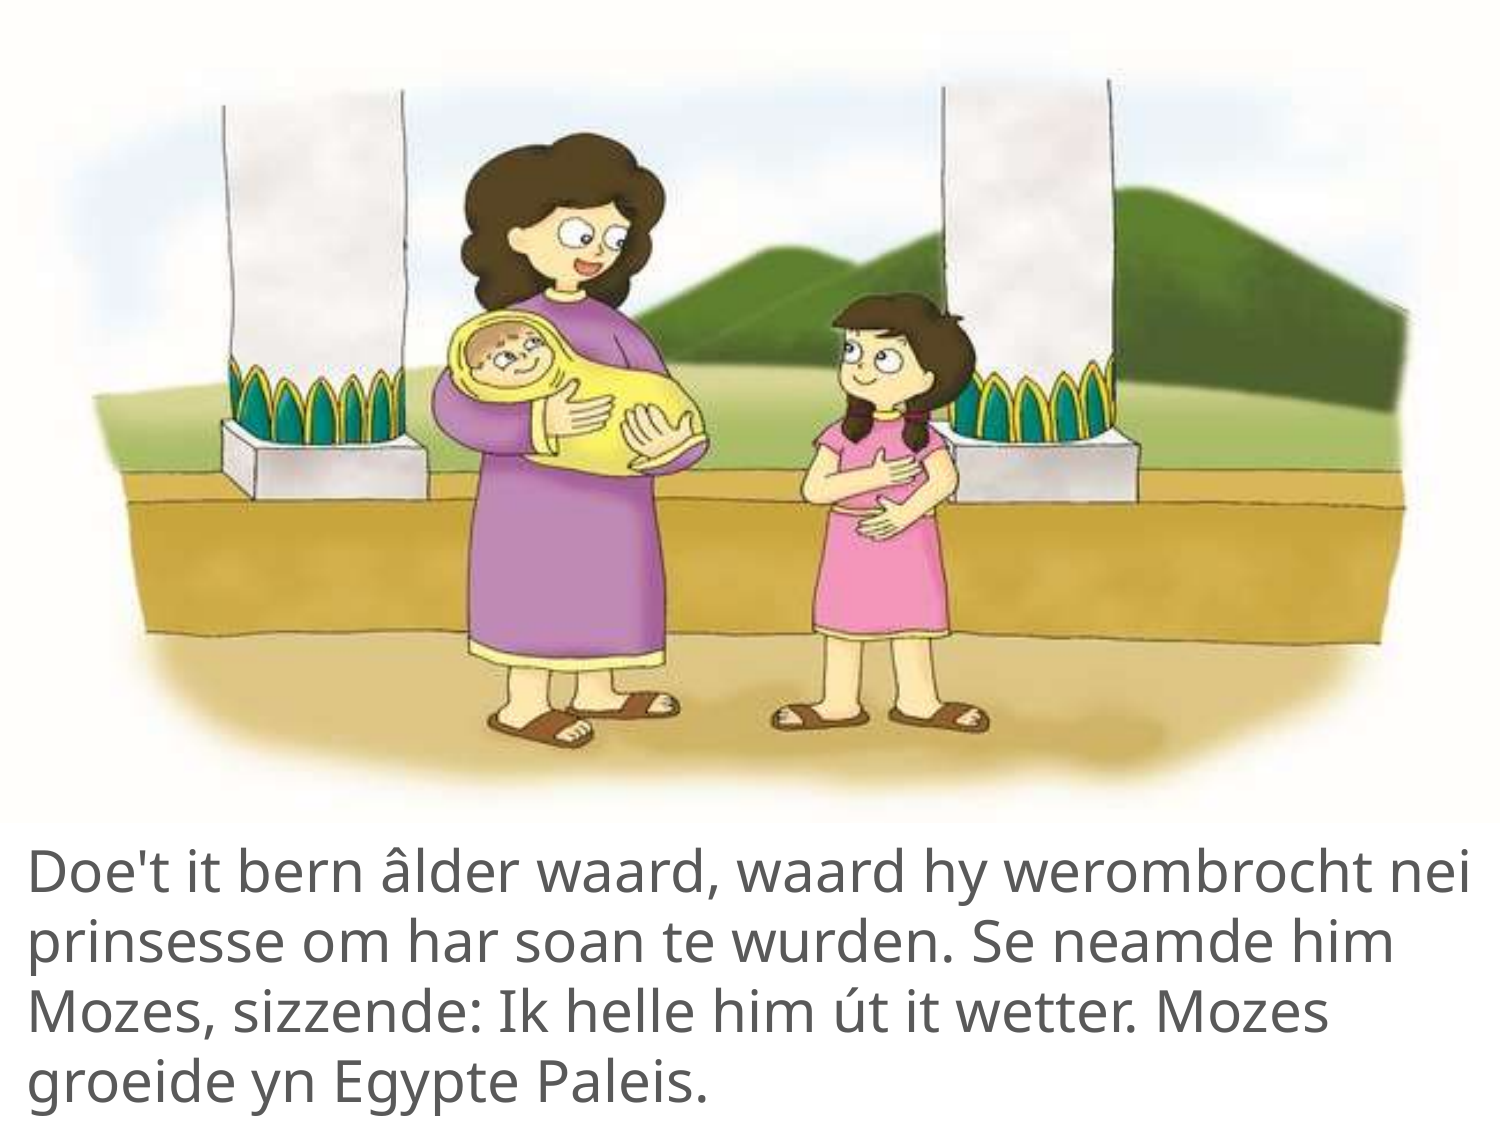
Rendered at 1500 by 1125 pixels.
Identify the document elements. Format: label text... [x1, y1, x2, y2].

picture [0, 0, 1500, 823]
text_box Doe't it bern âlder waard, waard hy werombrocht nei prinsesse om har soan te wurden. Se neamde him Mozes, sizzende: Ik helle him út it wetter. Mozes groeide yn Egypte Paleis. [11, 831, 1498, 1122]
